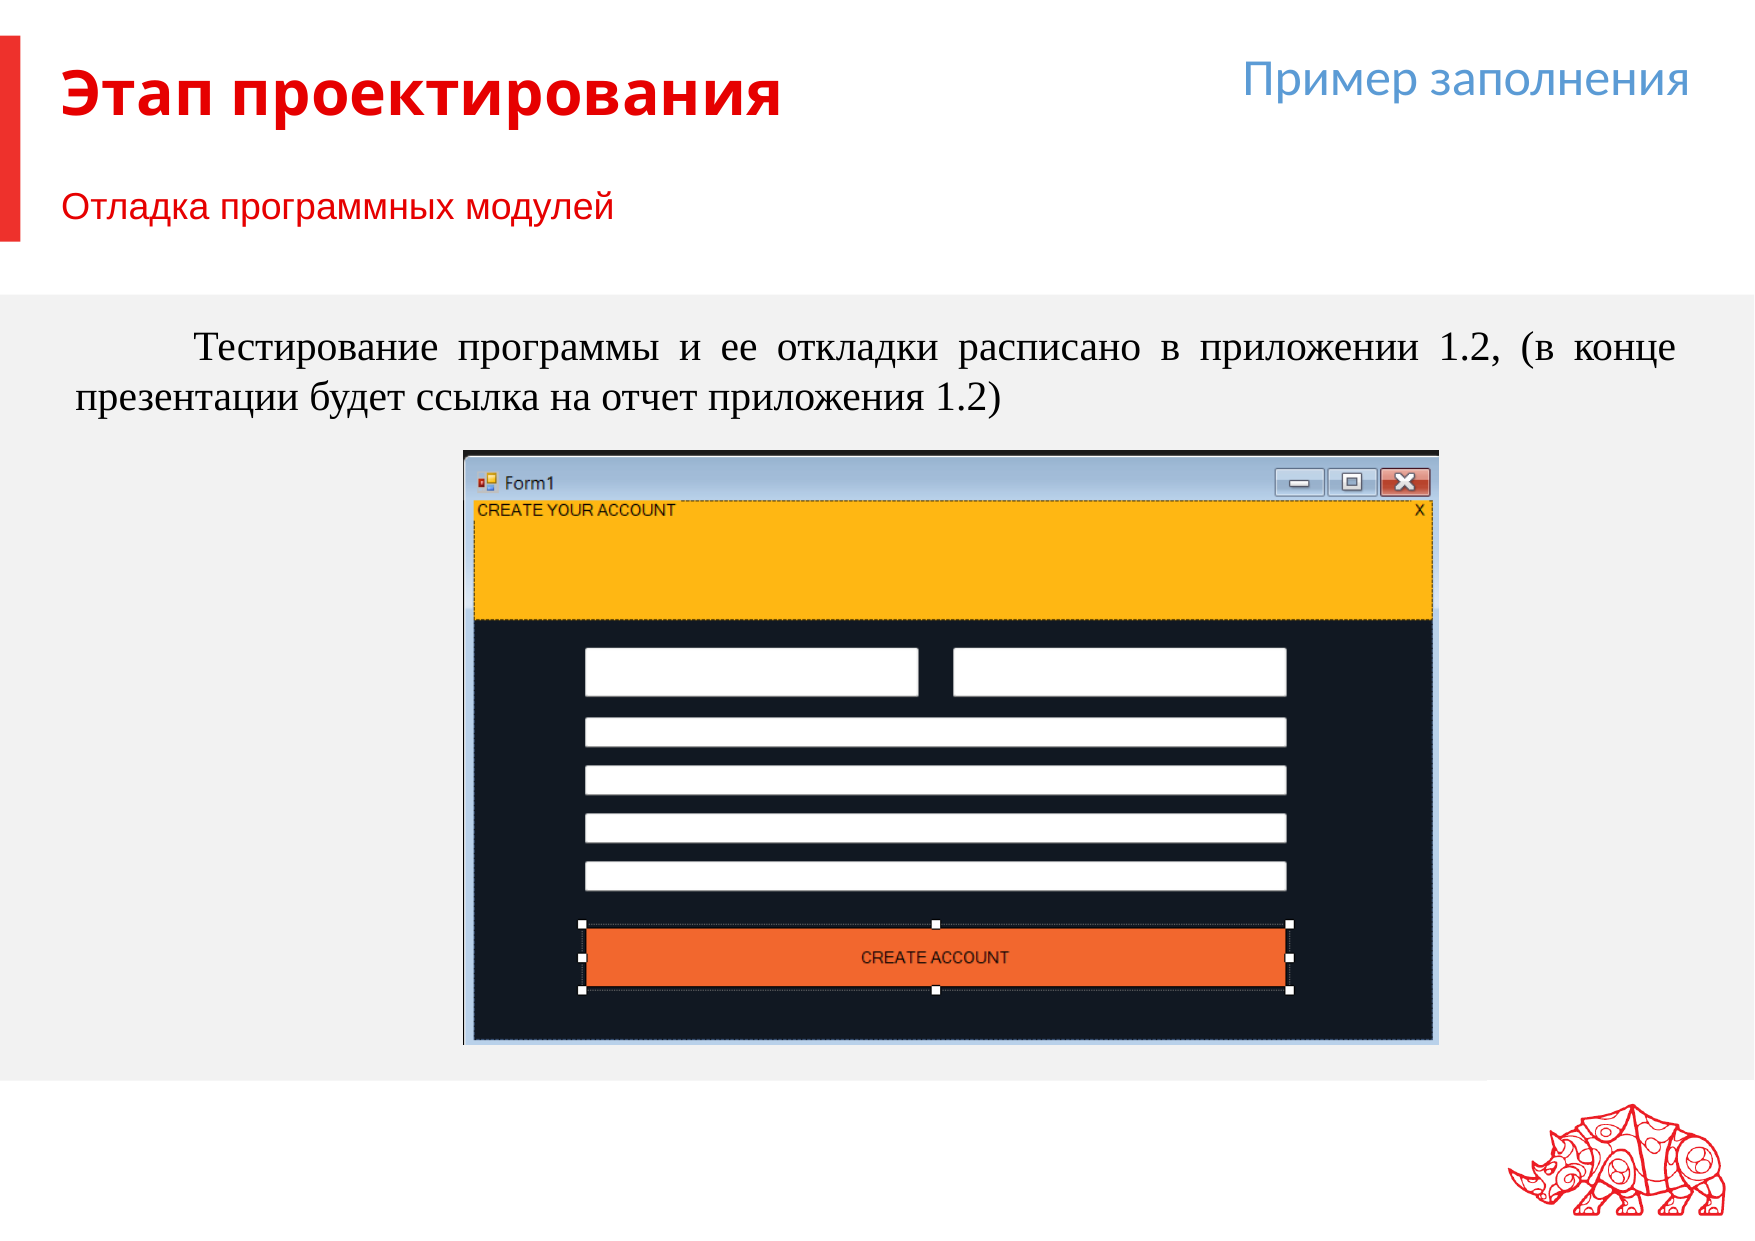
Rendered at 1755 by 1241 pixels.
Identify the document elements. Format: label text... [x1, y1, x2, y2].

text_box Тестирование программы и ее откладки расписано в приложении 1.2, (в конце презентации будет ссылка на отчет приложения 1.2) [60, 311, 1692, 427]
text_box Пример заполнения [1650, 36, 1726, 115]
list Отладка программных модулей [44, 72, 1370, 236]
title Этап проектирования [60, 0, 1650, 200]
picture [1487, 1080, 1755, 1229]
picture [463, 449, 1439, 1045]
